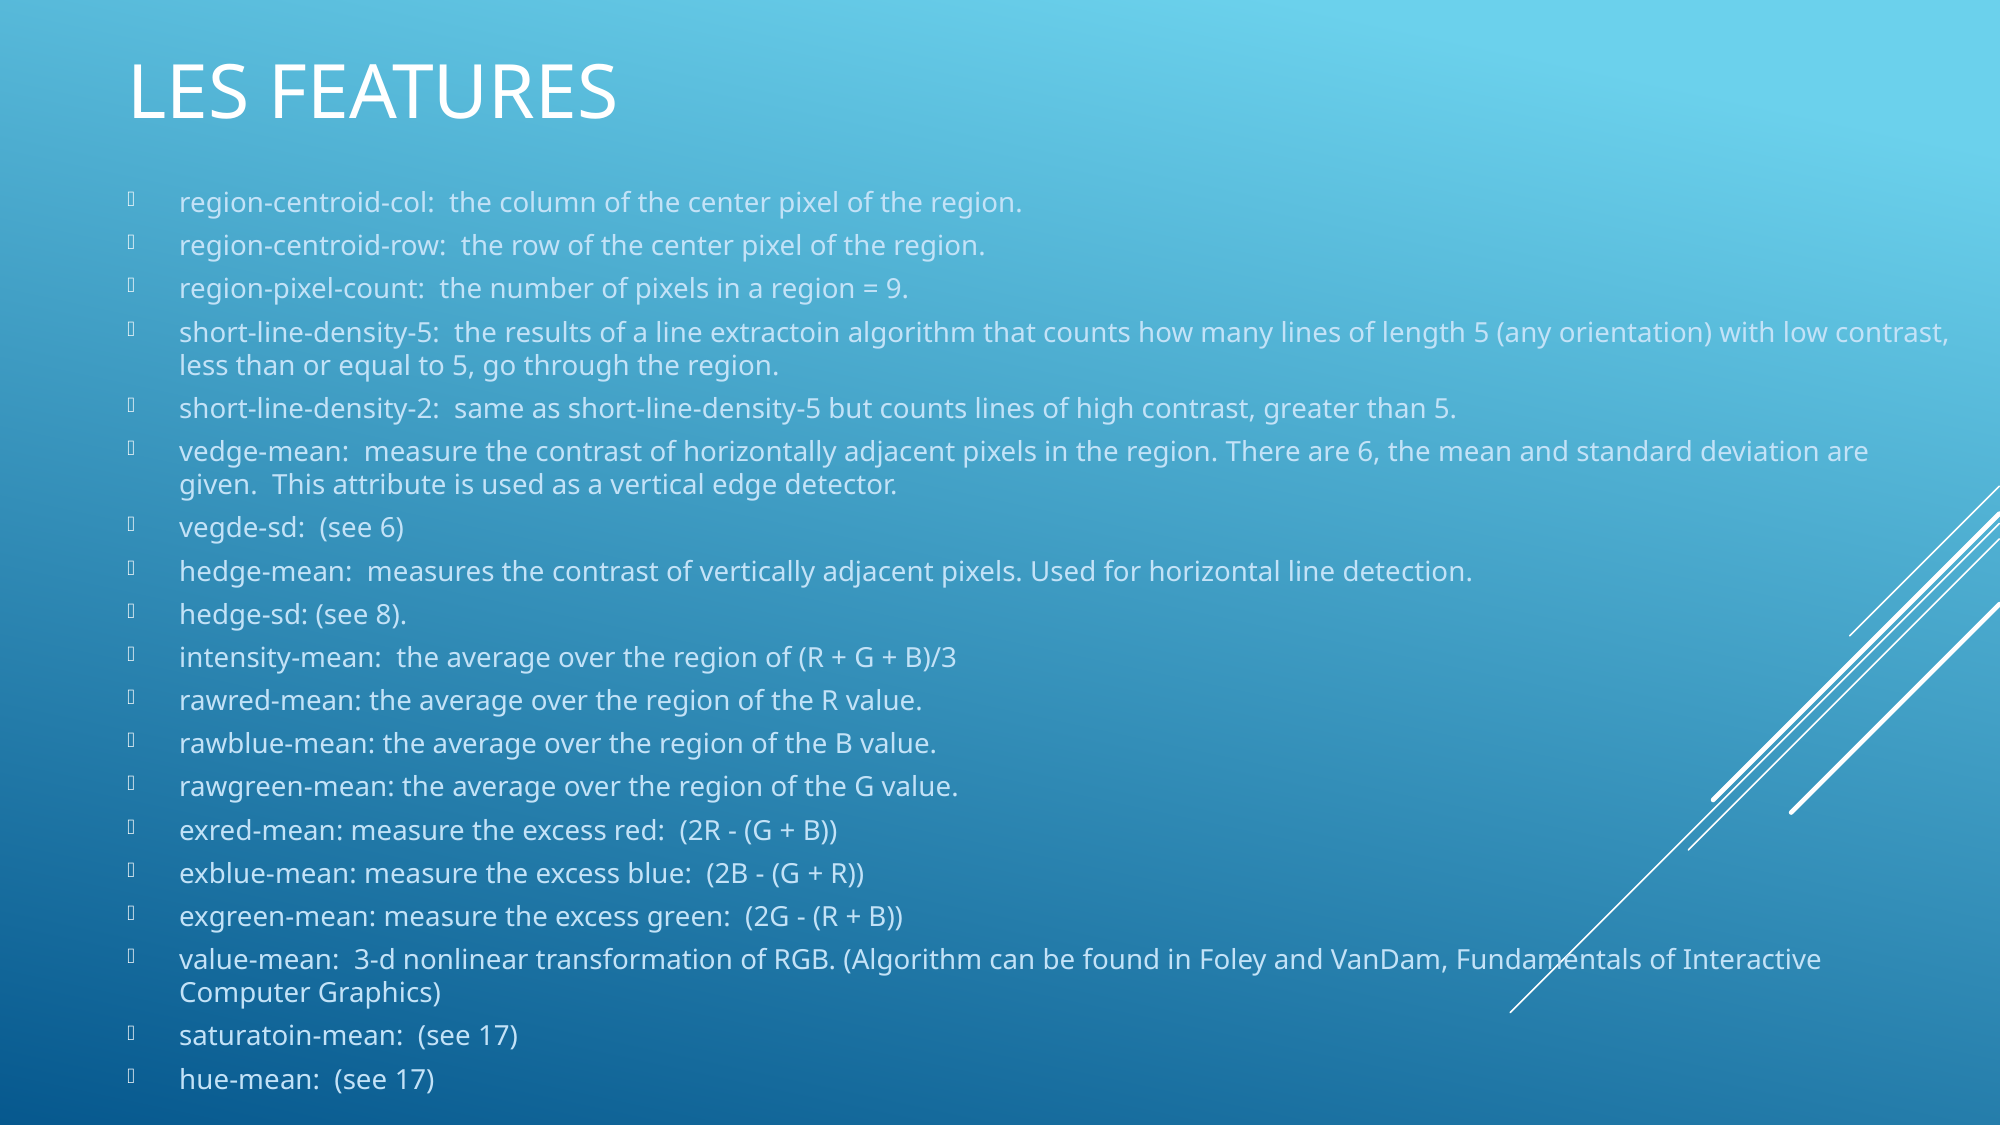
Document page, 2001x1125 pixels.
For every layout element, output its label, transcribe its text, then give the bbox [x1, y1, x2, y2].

title Les features [112, 0, 1513, 177]
list region-centroid-col: the column of the center pixel of the region. region-centroid-row: the row of the center pixel of the region. region-pixel-count: the number of pixels in a region = 9. short-line-density-5: the results of a line extractoin algorithm that counts how many lines of length 5 (any orientation) with low contrast, less than or equal to 5, go through the region. short-line-density-2: same as short-line-density-5 but counts lines of high contrast, greater than 5. vedge-mean: measure the contrast of horizontally adjacent pixels in the region. There are 6, the mean and standard deviation are given. This attribute is used as a vertical edge detector. vegde-sd: (see 6) hedge-mean: measures the contrast of vertically adjacent pixels. Used for horizontal line detection. hedge-sd: (see 8). intensity-mean: the average over the region of (R + G + B)/3 rawred-mean: the average over the region of the R value. rawblue-mean: the average over the region of the B value. rawgreen-mean: the average over the region of the G value. exred-mean: measure the excess red: (2R - (G + B)) exblue-mean: measure the excess blue: (2B - (G + R)) exgreen-mean: measure the excess green: (2G - (R + B)) value-mean: 3-d nonlinear transformation of RGB. (Algorithm can be found in Foley and VanDam, Fundamentals of Interactive Computer Graphics) saturatoin-mean: (see 17) hue-mean: (see 17) [112, 177, 1970, 1109]
